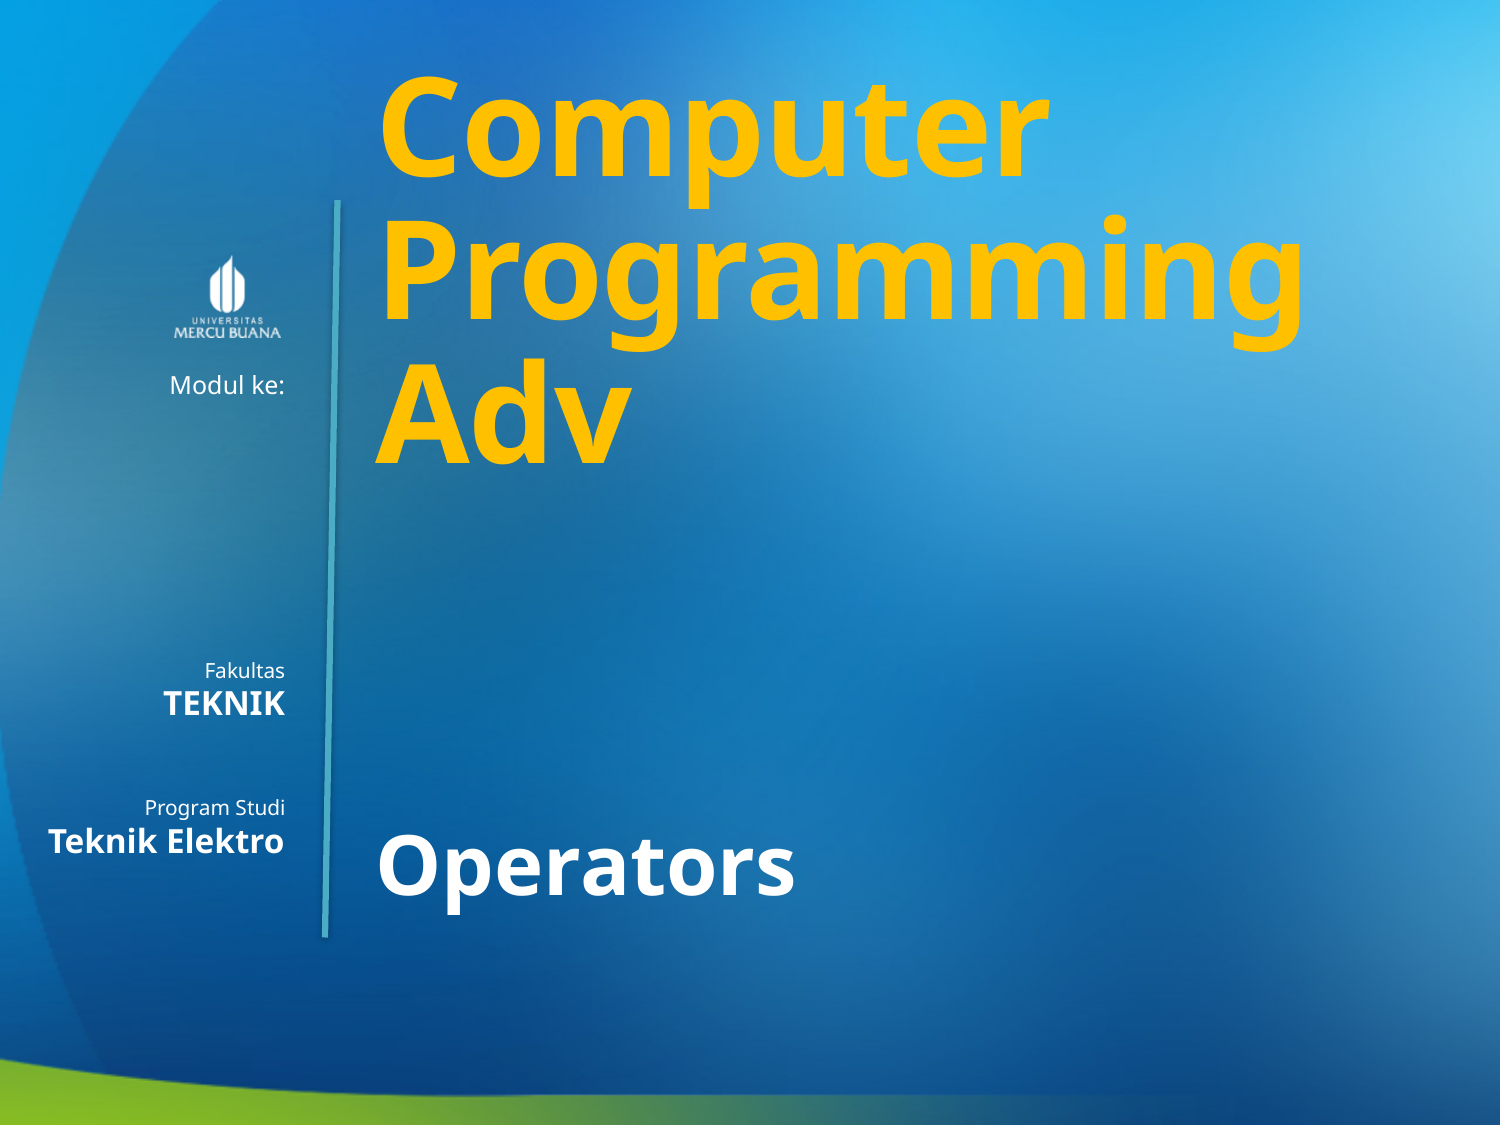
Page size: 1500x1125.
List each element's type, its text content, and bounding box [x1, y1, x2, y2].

list TEKNIK [12, 675, 300, 750]
list Operators [360, 716, 1284, 1009]
list Teknik Elektro [0, 812, 300, 913]
picture [168, 805, 175, 812]
list Computer Programming Adv [360, 199, 1461, 500]
picture [0, 0, 1500, 1125]
